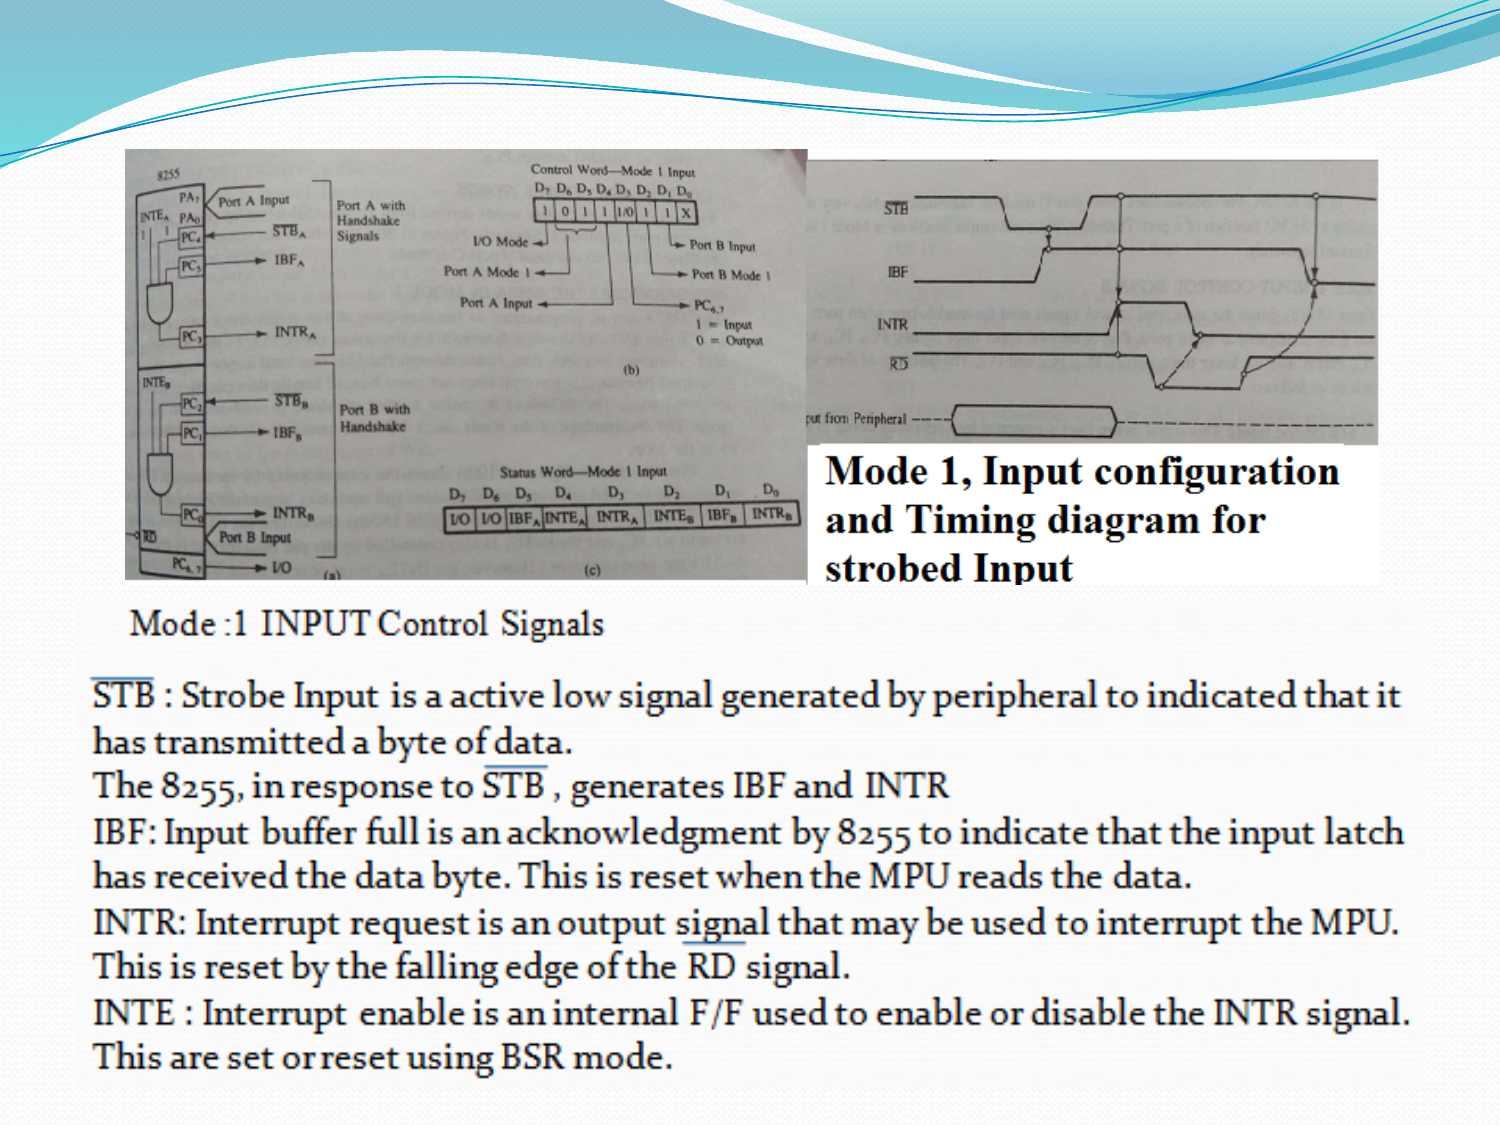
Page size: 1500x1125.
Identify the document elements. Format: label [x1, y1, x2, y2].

picture [74, 599, 1426, 1088]
picture [124, 149, 1380, 585]
